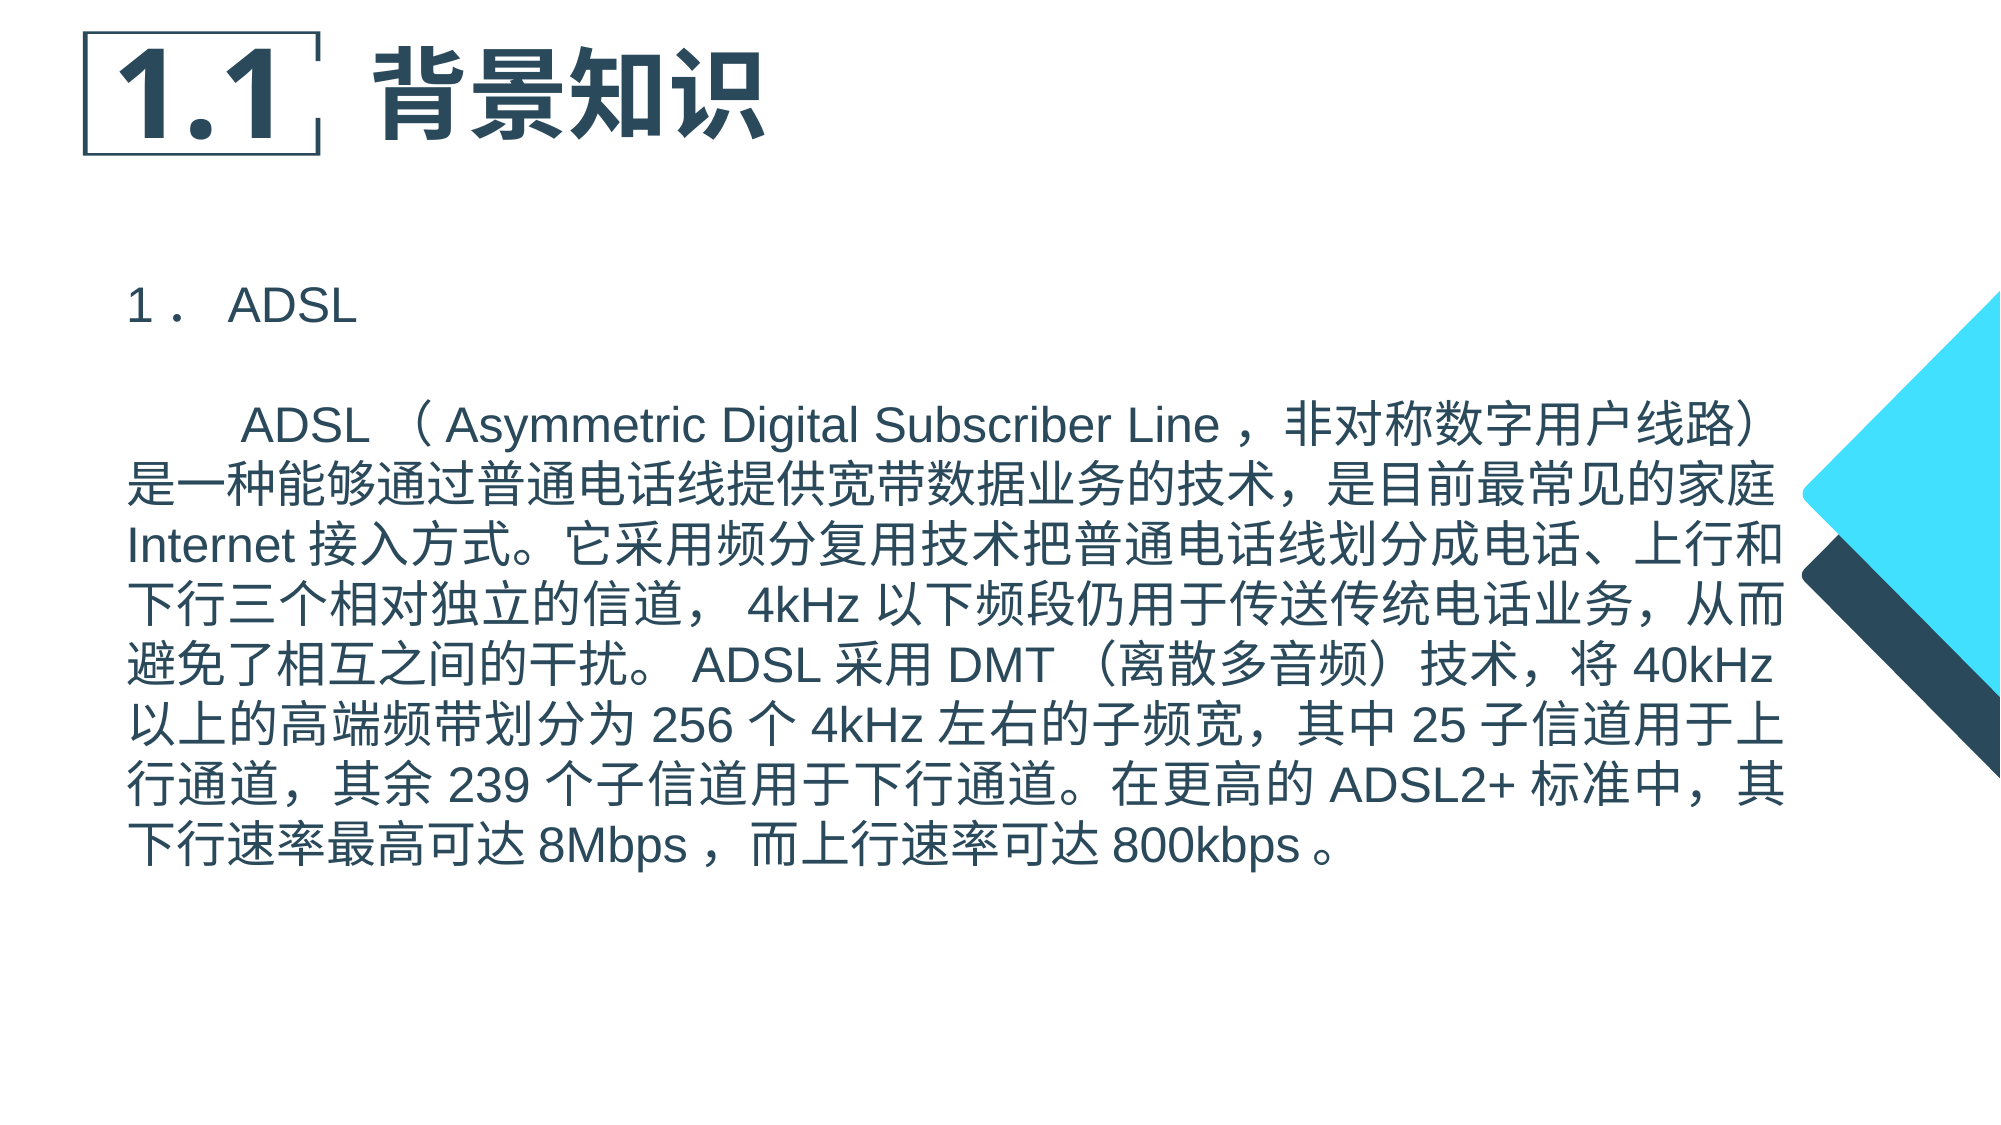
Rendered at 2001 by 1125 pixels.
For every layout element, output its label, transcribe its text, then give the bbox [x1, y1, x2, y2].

text_box 背景知识 [368, 31, 1438, 152]
text_box [1802, 290, 2000, 698]
text_box [82, 31, 321, 156]
text_box 1．ADSL ADSL（Asymmetric Digital Subscriber Line，非对称数字用户线路）是一种能够通过普通电话线提供宽带数据业务的技术，是目前最常见的家庭Internet接入方式。它采用频分复用技术把普通电话线划分成电话、上行和下行三个相对独立的信道，4kHz以下频段仍用于传送传统电话业务，从而避免了相互之间的干扰。ADSL采用DMT（离散多音频）技术，将40kHz以上的高端频带划分为256个4kHz左右的子频宽，其中25子信道用于上行通道，其余239个子信道用于下行通道。在更高的ADSL2+标准中，其下行速率最高可达8Mbps，而上行速率可达800kbps。 [111, 265, 1801, 881]
text_box [1801, 535, 2000, 779]
text_box 1.1 [62, 13, 341, 164]
